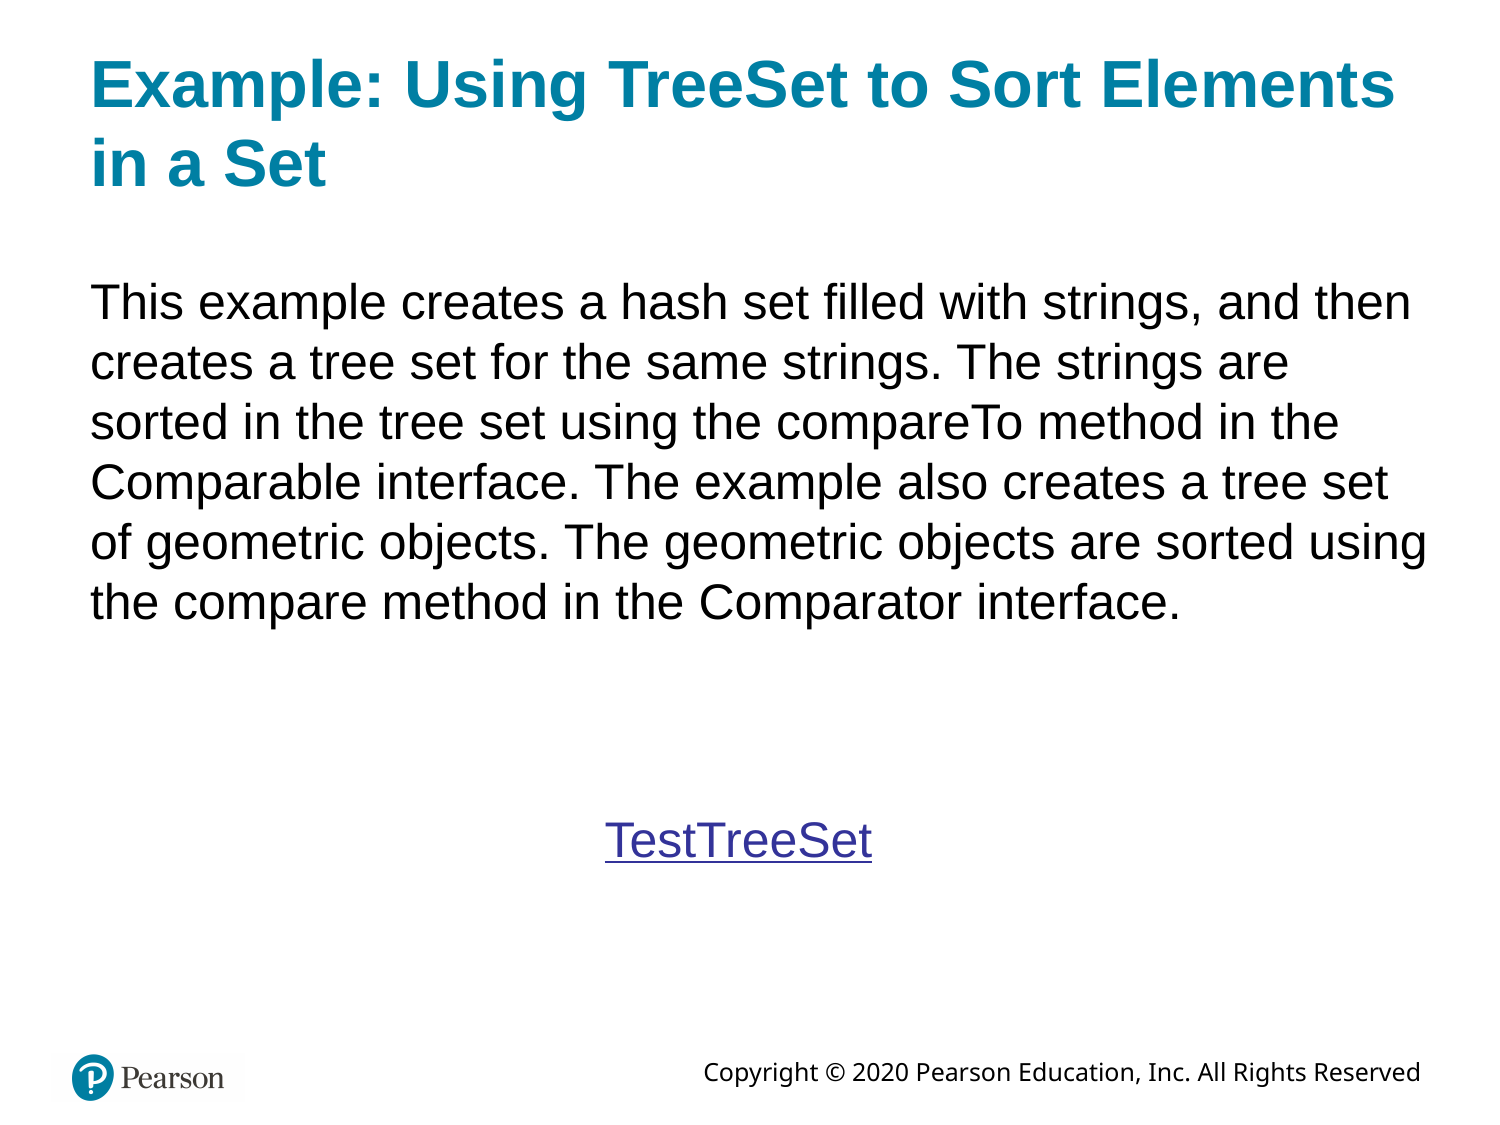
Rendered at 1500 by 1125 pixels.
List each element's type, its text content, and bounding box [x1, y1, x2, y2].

picture [51, 1053, 245, 1102]
list This example creates a hash set filled with strings, and then creates a tree set for the same strings. The strings are sorted in the tree set using the compareTo method in the Comparable interface. The example also creates a tree set of geometric objects. The geometric objects are sorted using the compare method in the Comparator interface. [75, 254, 1457, 644]
list TestTreeSet [492, 792, 985, 886]
title Example: Using TreeSet to Sort Elements in a Set [75, 35, 1425, 216]
